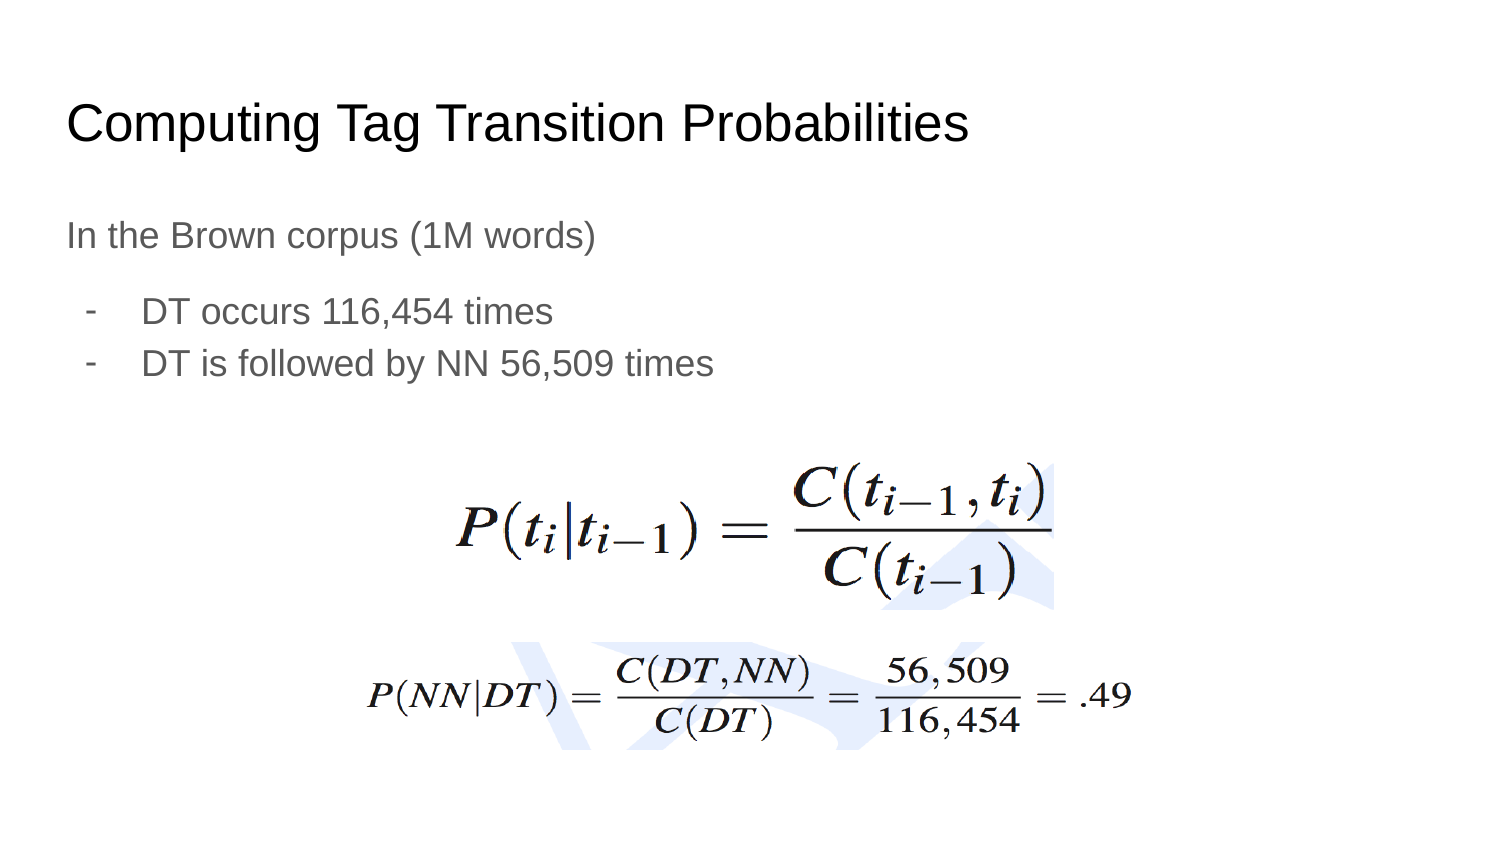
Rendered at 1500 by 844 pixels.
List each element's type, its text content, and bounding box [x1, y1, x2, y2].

title Computing Tag Transition Probabilities [51, 72, 1449, 167]
picture [446, 436, 1054, 610]
list In the Brown corpus (1M words) DT occurs 116,454 times DT is followed by NN 56,509 times [51, 189, 1449, 750]
picture [363, 642, 1137, 750]
